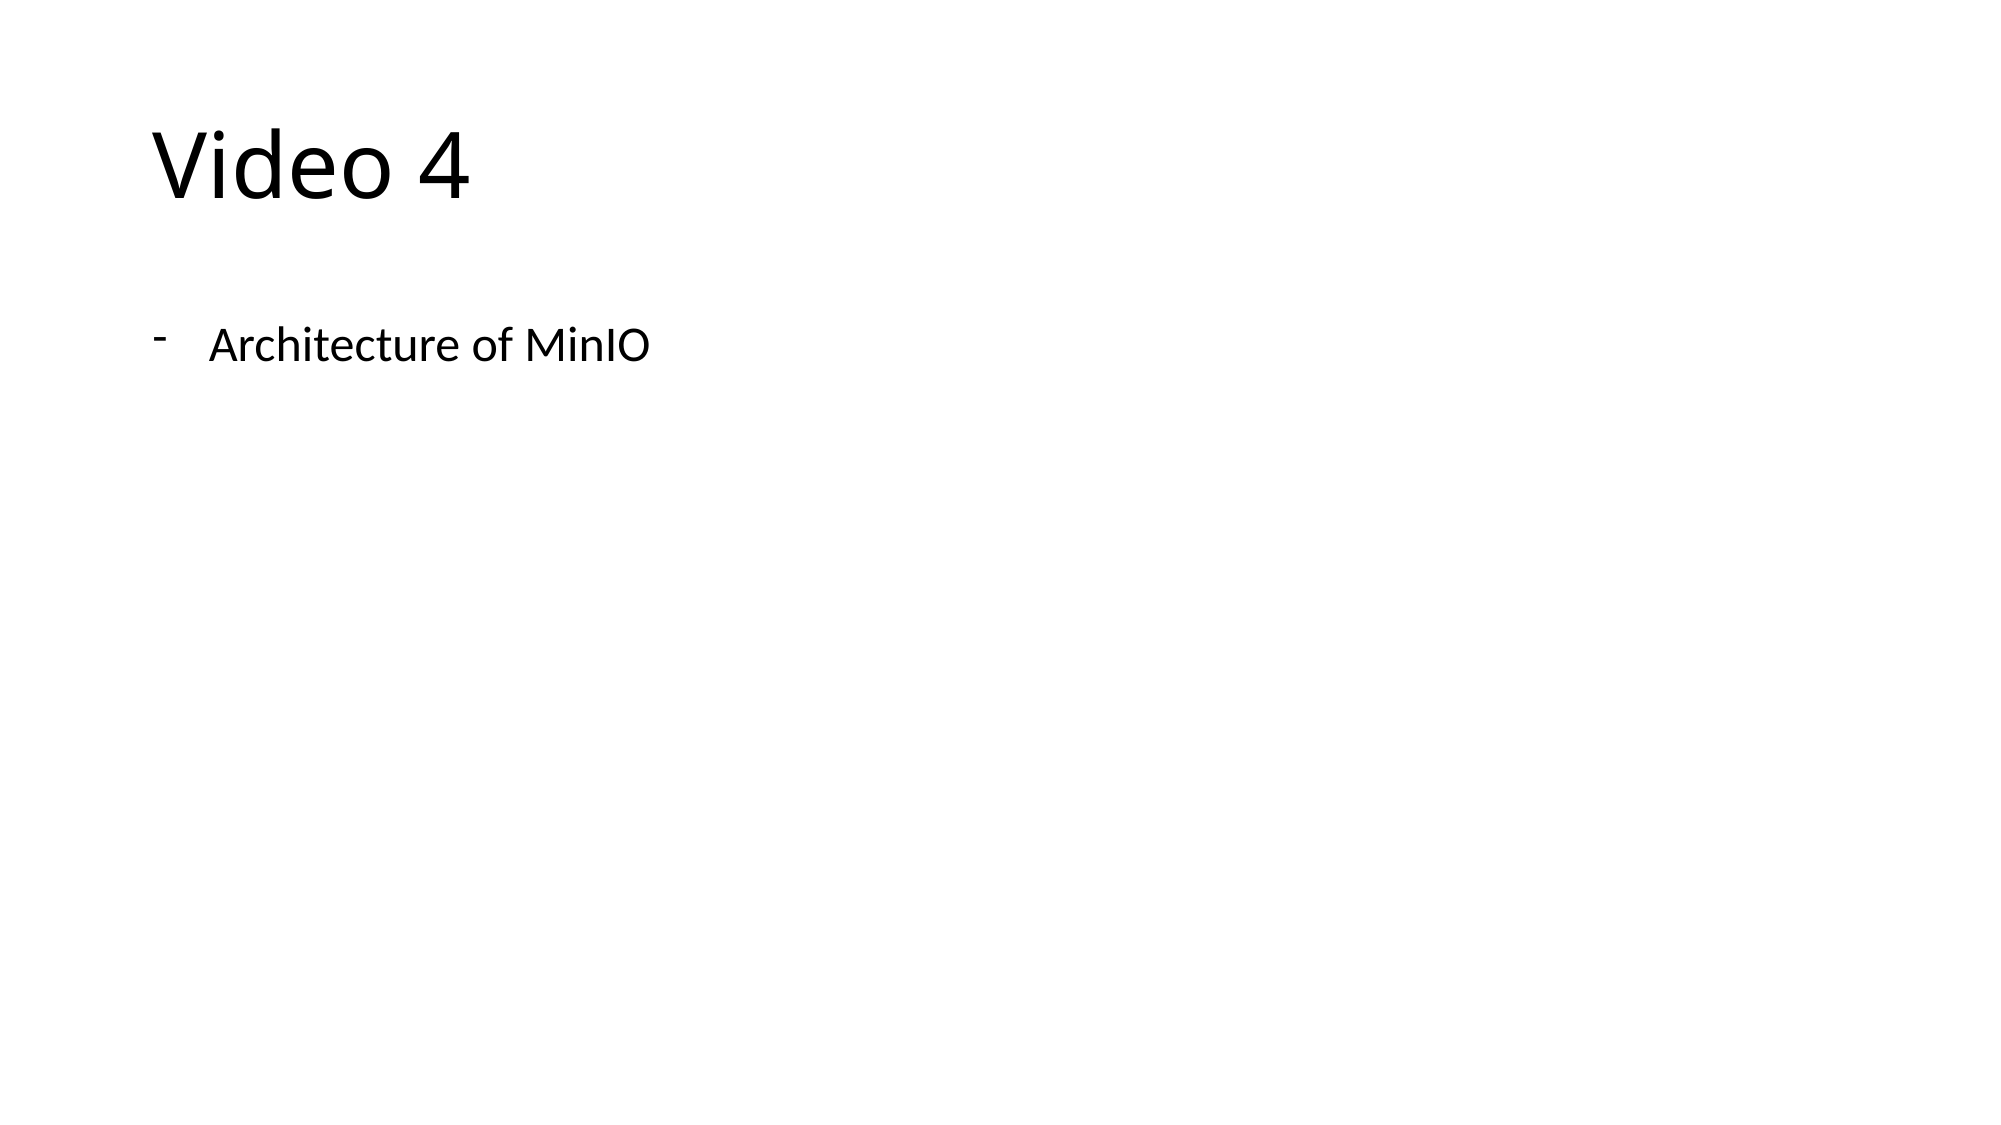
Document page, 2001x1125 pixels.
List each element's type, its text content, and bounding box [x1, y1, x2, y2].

list Architecture of MinIO [137, 299, 1863, 1014]
title Video 4 [137, 59, 1863, 278]
